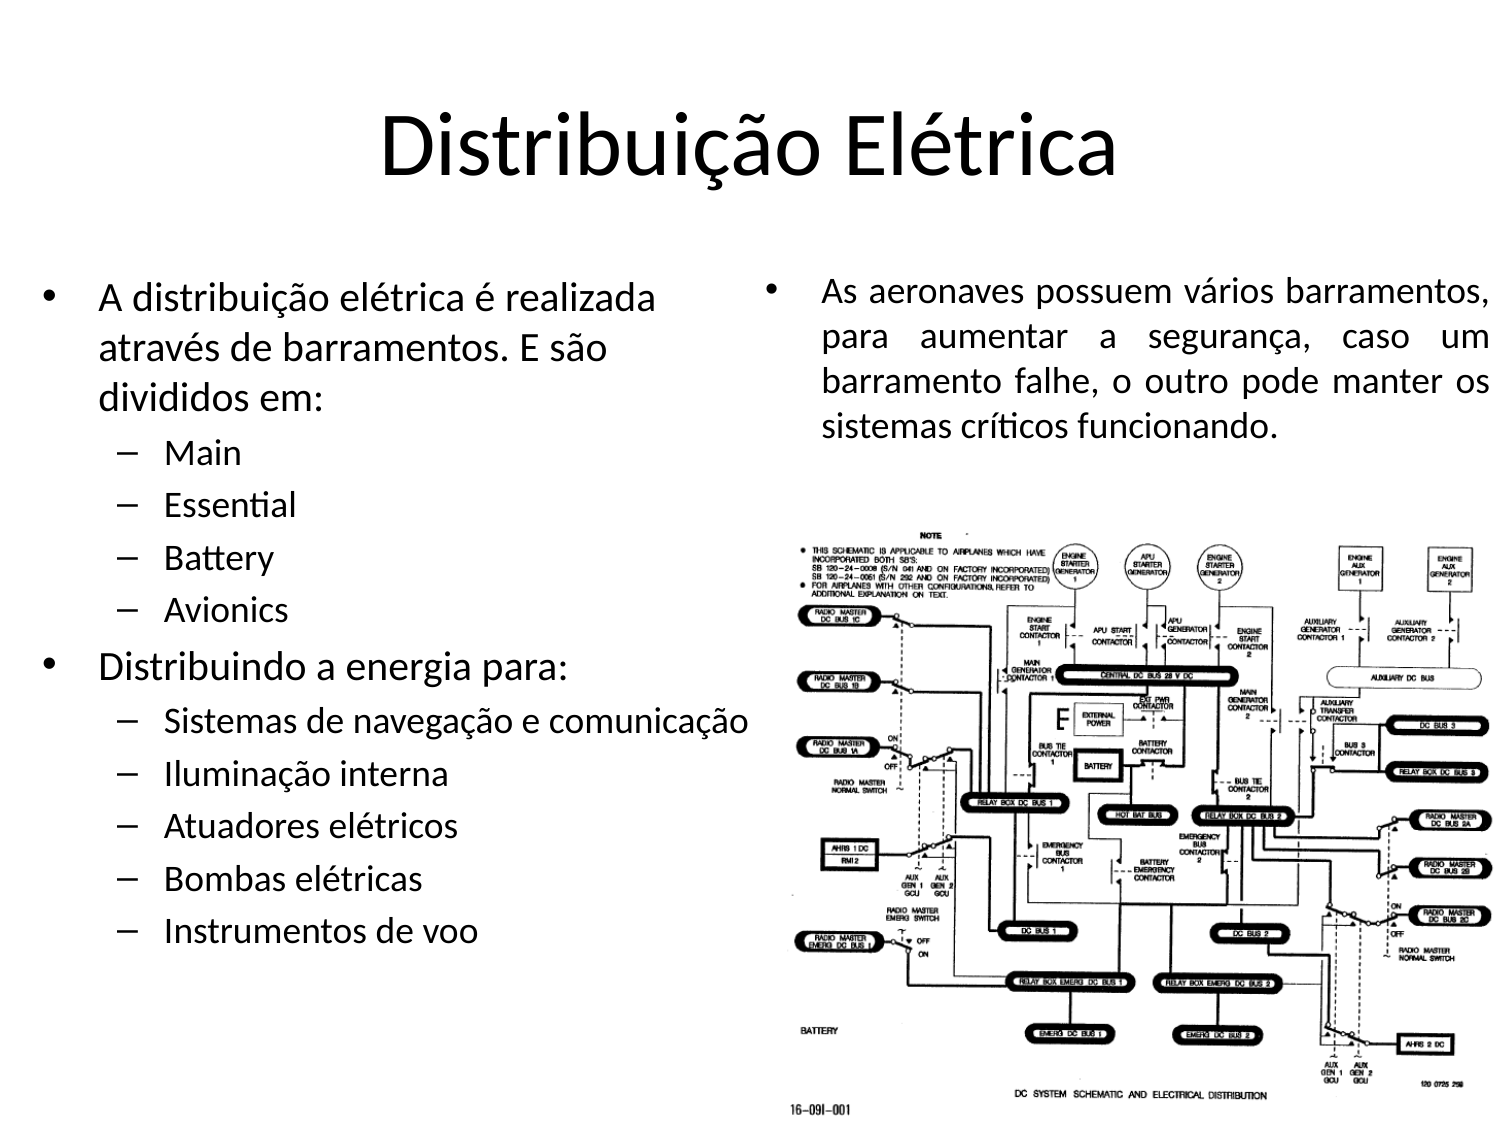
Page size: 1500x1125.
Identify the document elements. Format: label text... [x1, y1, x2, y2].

title Distribuição Elétrica [75, 45, 1425, 233]
picture [785, 515, 1495, 1120]
list A distribuição elétrica é realizada através de barramentos. E são divididos em: Main Essential Battery Avionics Distribuindo a energia para: Sistemas de navegação e comunicação Iluminação interna Atuadores elétricos Bombas elétricas Instrumentos de voo [26, 262, 780, 1005]
text_box As aeronaves possuem vários barramentos, para aumentar a segurança, caso um barramento falhe, o outro pode manter os sistemas críticos funcionando. [749, 258, 1500, 1002]
